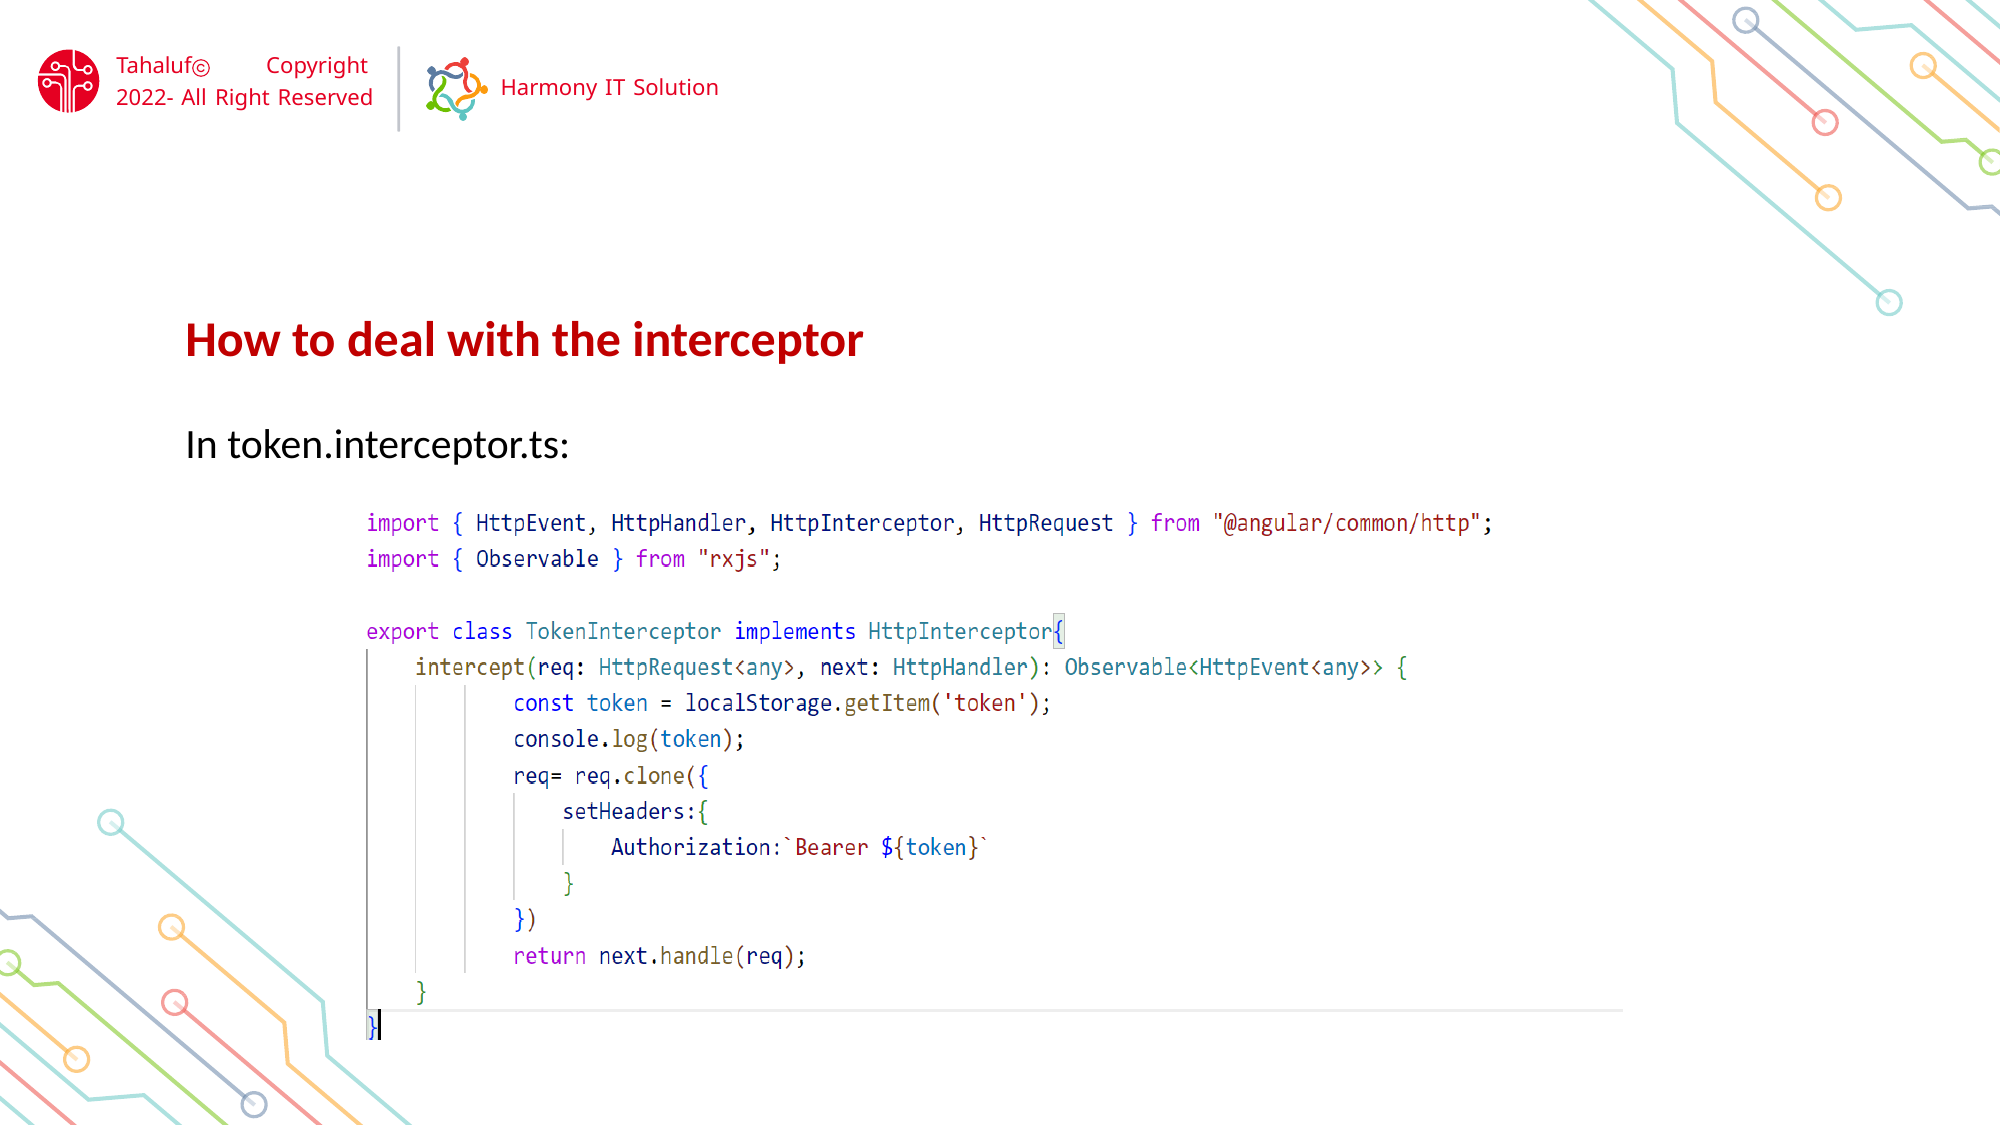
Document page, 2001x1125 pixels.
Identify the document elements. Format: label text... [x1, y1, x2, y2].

picture [362, 507, 1623, 1040]
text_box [1587, 0, 2000, 317]
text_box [0, 808, 413, 1125]
picture [192, 59, 210, 77]
text_box Tahaluf Copyright 2022- All Right Reserved [114, 45, 378, 110]
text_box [426, 57, 488, 121]
text_box [37, 49, 100, 113]
text_box Harmony IT Solution [499, 71, 733, 100]
text_box How to deal with the interceptor In token.interceptor.ts: [170, 299, 1847, 655]
text_box [397, 46, 401, 132]
